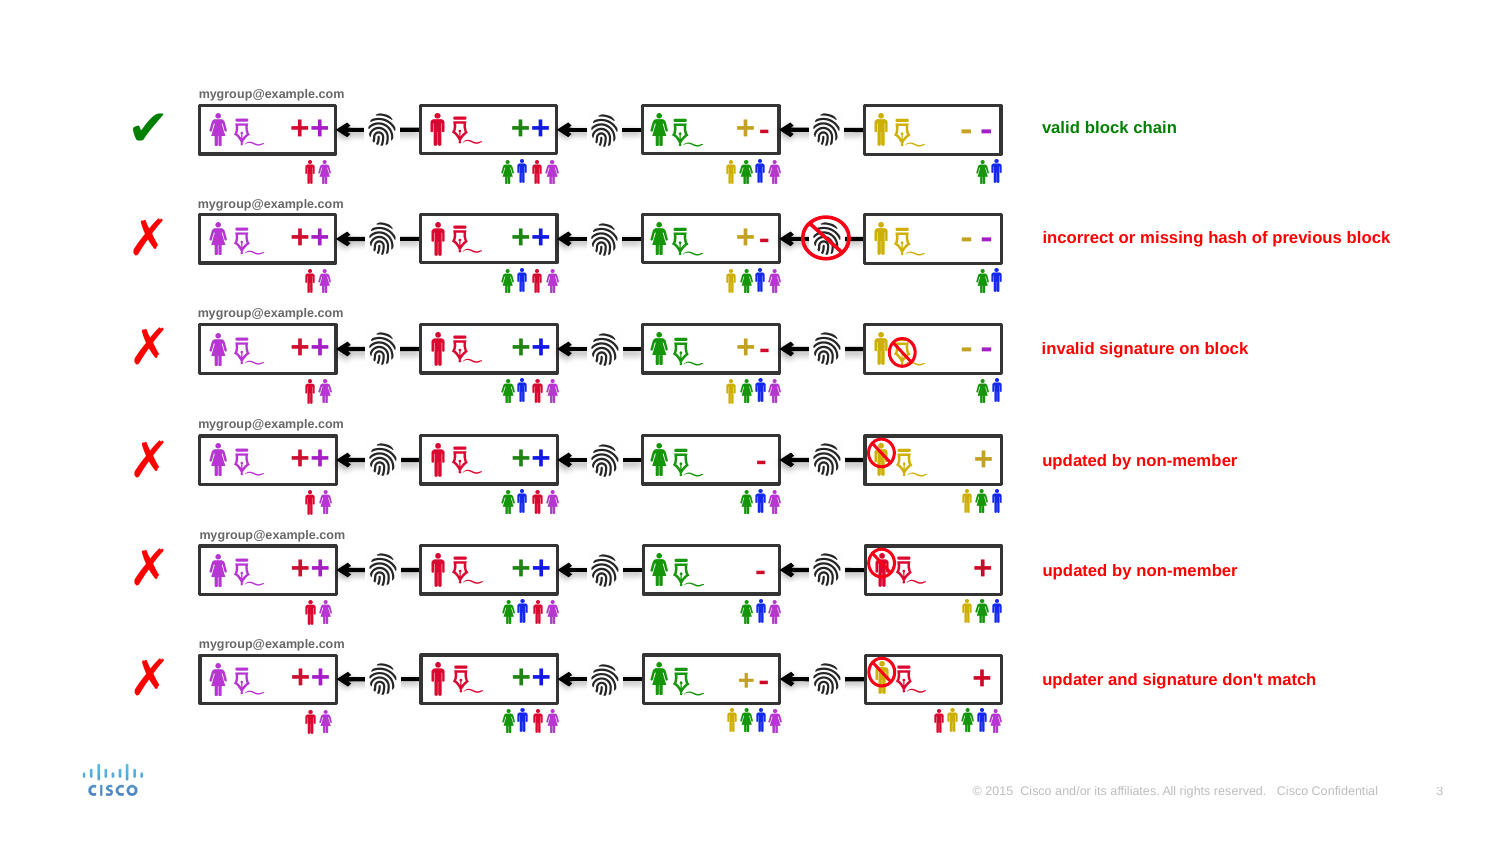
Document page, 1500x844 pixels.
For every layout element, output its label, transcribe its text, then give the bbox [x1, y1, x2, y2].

picture [545, 160, 559, 184]
text_box [197, 328, 338, 375]
text_box [641, 213, 781, 265]
picture [873, 113, 888, 147]
picture [452, 555, 483, 585]
text_box invalid signature on block [1026, 331, 1264, 366]
picture [586, 112, 623, 148]
picture [365, 441, 401, 478]
text_box [641, 323, 781, 375]
picture [672, 226, 703, 257]
text_box [419, 653, 560, 705]
text_box [418, 104, 559, 156]
text_box incorrect or missing hash of previous block [1027, 219, 1406, 255]
text_box [863, 213, 1003, 265]
picture [672, 447, 704, 478]
picture [209, 662, 228, 696]
picture [532, 160, 543, 184]
picture [318, 379, 332, 404]
text_box [419, 544, 559, 596]
picture [532, 600, 543, 625]
text_box ++ [494, 428, 568, 484]
picture [991, 159, 1002, 183]
text_box [863, 544, 1004, 596]
text_box ++ [270, 328, 350, 373]
picture [234, 557, 265, 588]
text_box [198, 550, 338, 596]
picture [452, 664, 483, 695]
text_box - [721, 544, 800, 594]
picture [650, 662, 669, 696]
text_box [197, 109, 338, 156]
picture [365, 660, 401, 697]
picture [874, 443, 888, 477]
picture [305, 490, 316, 515]
text_box ++ [494, 207, 568, 263]
text_box mygroup@example.com [184, 519, 361, 550]
picture [532, 379, 543, 404]
picture [755, 268, 766, 293]
picture [587, 661, 623, 698]
text_box [866, 546, 895, 572]
picture [208, 222, 227, 256]
picture [546, 490, 559, 514]
picture [739, 160, 753, 184]
picture [894, 336, 925, 367]
picture [431, 662, 445, 696]
picture [532, 490, 543, 515]
text_box mygroup@example.com [183, 297, 359, 328]
picture [586, 221, 623, 257]
picture [430, 222, 445, 256]
picture [975, 489, 989, 513]
picture [452, 334, 483, 364]
text_box -- [938, 318, 1015, 373]
picture [976, 379, 989, 403]
picture [532, 709, 543, 734]
picture [318, 269, 332, 293]
picture [587, 442, 623, 478]
text_box ++ [270, 109, 350, 154]
picture [874, 661, 889, 695]
picture [234, 447, 264, 478]
text_box updated by non-member [1027, 442, 1253, 477]
picture [740, 490, 753, 514]
picture [768, 379, 781, 403]
text_box ✔ [112, 88, 185, 163]
picture [546, 709, 560, 733]
picture [989, 709, 1003, 733]
text_box ++ [270, 439, 350, 484]
text_box mygroup@example.com [183, 188, 359, 218]
picture [516, 268, 527, 293]
picture [809, 330, 845, 366]
text_box mygroup@example.com [184, 79, 360, 109]
text_box mygroup@example.com [184, 628, 360, 659]
text_box ++ [493, 98, 568, 154]
text_box ++ [271, 550, 350, 594]
text_box [810, 214, 843, 220]
text_box + [945, 429, 1022, 485]
text_box [641, 544, 782, 596]
text_box [862, 104, 1003, 156]
picture [545, 379, 559, 403]
text_box ++ [494, 647, 569, 703]
text_box [863, 434, 1004, 486]
text_box [865, 436, 896, 462]
picture [725, 160, 736, 185]
text_box +- [715, 207, 794, 263]
picture [431, 553, 445, 587]
picture [545, 269, 559, 293]
picture [234, 666, 265, 697]
text_box +- [715, 317, 794, 373]
picture [975, 160, 989, 184]
text_box +- [715, 653, 795, 704]
picture [768, 709, 782, 733]
text_box updated by non-member [1027, 552, 1253, 587]
picture [739, 269, 753, 293]
picture [767, 160, 781, 184]
picture [649, 113, 668, 146]
picture [318, 160, 331, 184]
text_box + [943, 648, 1020, 704]
picture [809, 551, 845, 588]
text_box [418, 323, 559, 375]
picture [808, 111, 845, 147]
picture [430, 332, 445, 366]
picture [896, 664, 927, 695]
picture [234, 336, 264, 366]
text_box [641, 434, 782, 486]
picture [517, 599, 528, 624]
picture [767, 269, 781, 293]
picture [650, 332, 668, 365]
text_box [197, 218, 338, 265]
picture [452, 445, 483, 475]
picture [364, 330, 401, 366]
picture [672, 117, 703, 148]
picture [501, 490, 515, 514]
picture [587, 552, 623, 589]
picture [517, 708, 528, 733]
text_box ✗ [113, 307, 186, 383]
picture [740, 600, 753, 624]
text_box [863, 653, 1004, 706]
picture [809, 220, 845, 256]
picture [364, 111, 400, 147]
picture [768, 490, 782, 514]
picture [961, 489, 972, 514]
picture [976, 708, 987, 733]
text_box mygroup@example.com [183, 408, 359, 439]
picture [431, 443, 445, 477]
picture [209, 443, 227, 477]
text_box - [722, 434, 801, 484]
picture [501, 160, 514, 184]
text_box [198, 439, 338, 486]
text_box ++ [494, 538, 568, 594]
picture [452, 115, 482, 145]
picture [516, 159, 527, 183]
picture [452, 224, 482, 254]
picture [894, 117, 925, 148]
text_box [799, 226, 803, 238]
picture [874, 222, 888, 256]
picture [650, 443, 668, 477]
picture [318, 600, 332, 625]
text_box ++ [270, 218, 350, 263]
picture [532, 269, 543, 294]
picture [501, 269, 515, 293]
text_box ++ [271, 659, 350, 703]
text_box -- [938, 99, 1015, 154]
picture [233, 117, 264, 147]
picture [755, 378, 766, 403]
text_box [198, 659, 339, 705]
text_box [641, 653, 782, 705]
picture [318, 490, 332, 515]
picture [673, 557, 704, 588]
picture [726, 379, 736, 404]
picture [77, 758, 149, 803]
picture [992, 599, 1002, 624]
picture [991, 489, 1002, 514]
text_box [640, 104, 781, 156]
picture [961, 599, 972, 624]
picture [650, 553, 669, 587]
picture [740, 708, 754, 732]
text_box ✗ [113, 528, 186, 604]
picture [501, 600, 515, 624]
picture [809, 441, 845, 478]
picture [896, 447, 927, 478]
picture [896, 555, 926, 585]
picture [305, 709, 316, 734]
picture [894, 226, 925, 257]
text_box valid block chain [1027, 109, 1193, 144]
picture [318, 709, 332, 734]
picture [672, 336, 704, 367]
text_box ✗ [114, 637, 186, 713]
picture [209, 332, 227, 366]
picture [991, 378, 1002, 403]
picture [546, 600, 559, 624]
picture [430, 113, 445, 147]
picture [673, 666, 704, 697]
picture [874, 332, 888, 366]
text_box updater and signature don't match [1027, 661, 1332, 696]
picture [975, 599, 989, 623]
text_box [866, 655, 896, 682]
text_box -- [938, 208, 1015, 263]
picture [809, 660, 845, 697]
picture [755, 708, 766, 733]
picture [233, 226, 264, 256]
picture [305, 600, 316, 625]
picture [364, 220, 401, 256]
picture [739, 379, 753, 403]
picture [933, 709, 944, 733]
text_box [418, 213, 559, 265]
text_box +- [715, 98, 794, 154]
picture [755, 599, 766, 624]
text_box + [944, 539, 1021, 595]
picture [726, 708, 737, 733]
picture [947, 708, 958, 733]
text_box [848, 225, 852, 238]
text_box [863, 323, 1003, 375]
text_box ✗ [113, 420, 186, 496]
picture [755, 489, 766, 514]
picture [305, 379, 315, 404]
picture [991, 268, 1002, 293]
picture [649, 222, 668, 255]
picture [874, 553, 889, 587]
picture [755, 159, 766, 183]
picture [501, 709, 515, 733]
picture [725, 269, 736, 294]
picture [365, 551, 401, 588]
text_box ✗ [112, 198, 185, 273]
picture [304, 269, 315, 294]
text_box [419, 434, 559, 486]
picture [209, 553, 228, 587]
picture [517, 489, 528, 514]
picture [587, 331, 623, 367]
picture [501, 379, 515, 403]
picture [768, 600, 782, 624]
picture [975, 269, 989, 293]
picture [304, 160, 315, 185]
text_box ++ [494, 317, 568, 373]
picture [208, 113, 227, 147]
picture [961, 708, 974, 732]
picture [517, 378, 528, 403]
